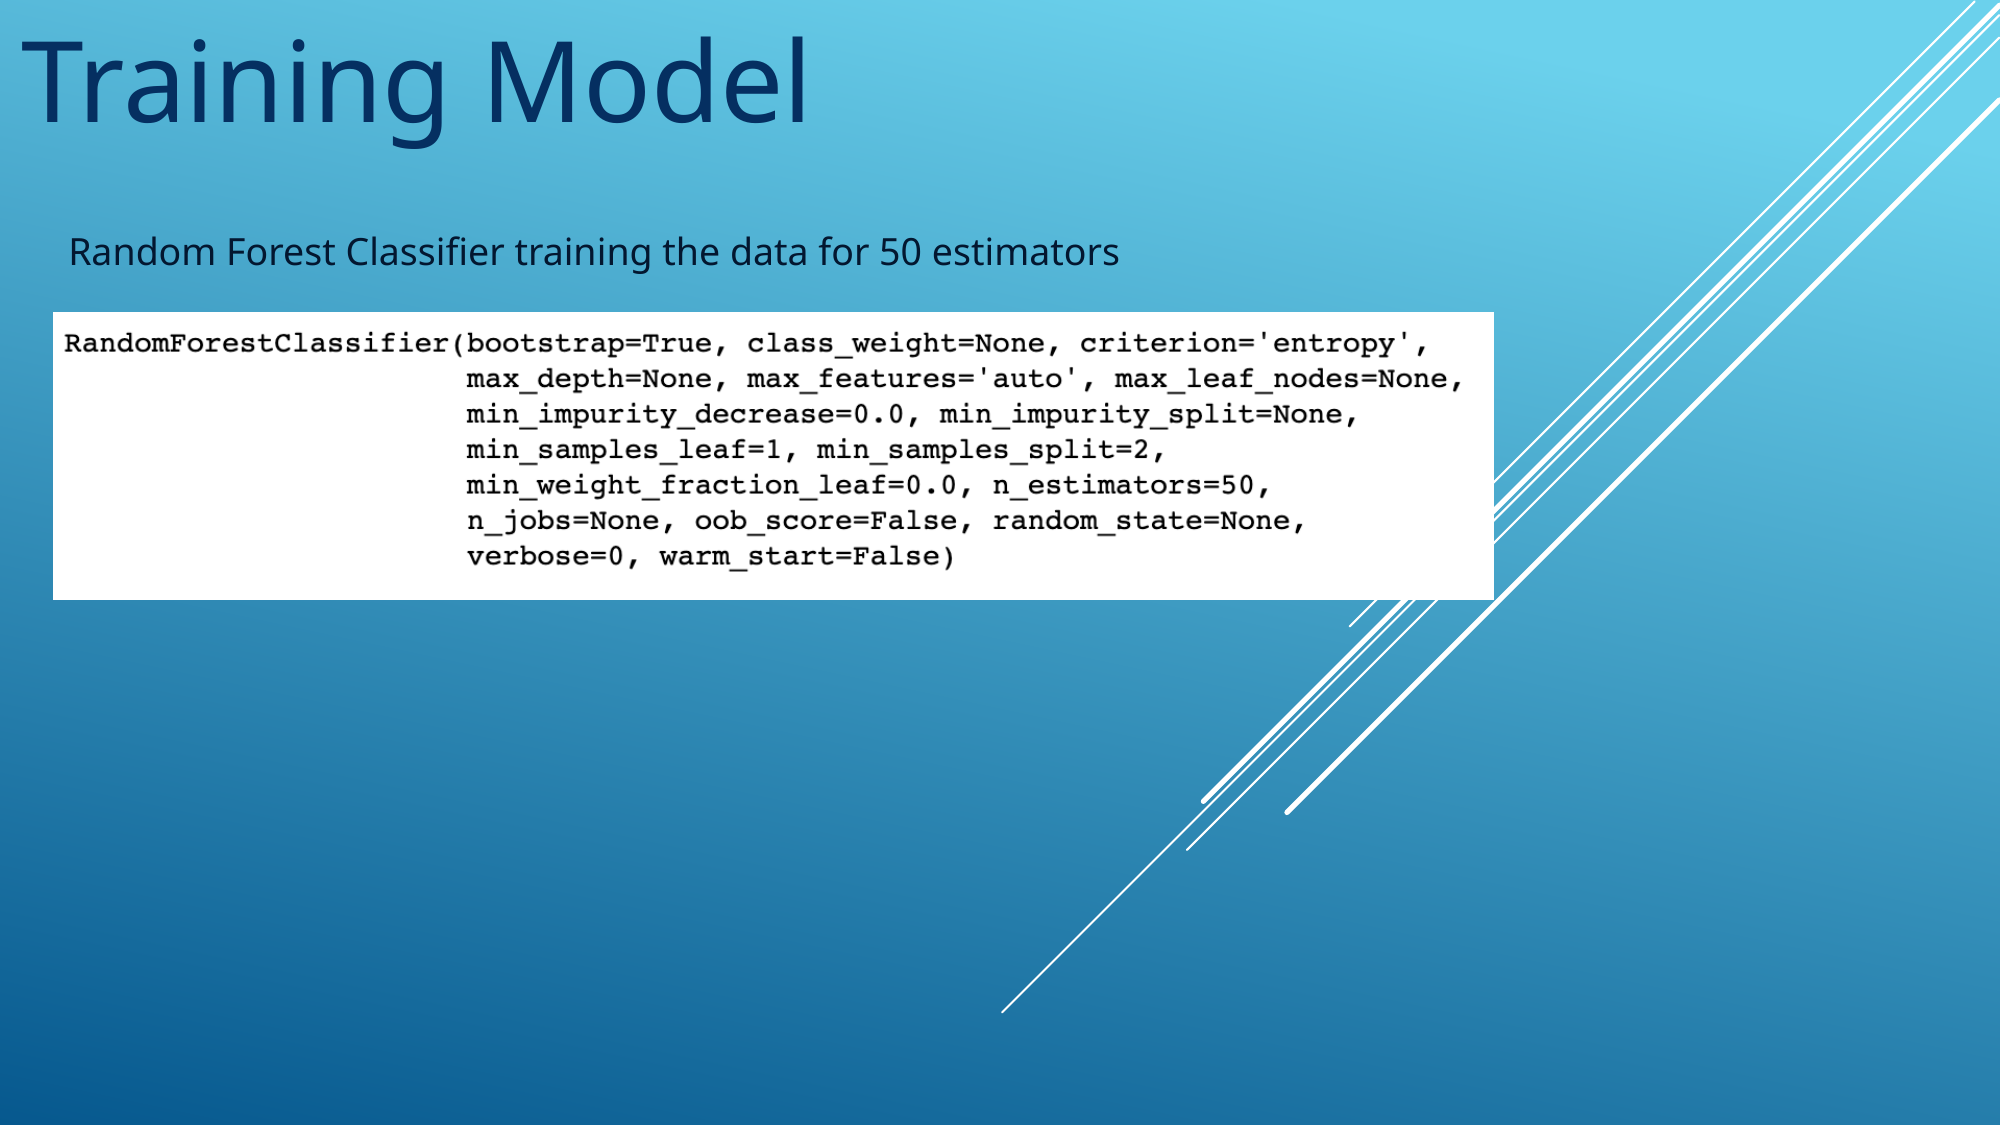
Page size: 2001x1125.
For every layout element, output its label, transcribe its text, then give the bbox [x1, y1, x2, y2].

text_box Random Forest Classifier training the data for 50 estimators [53, 220, 1445, 281]
picture [53, 311, 1494, 600]
text_box Training Model [6, 2, 829, 153]
